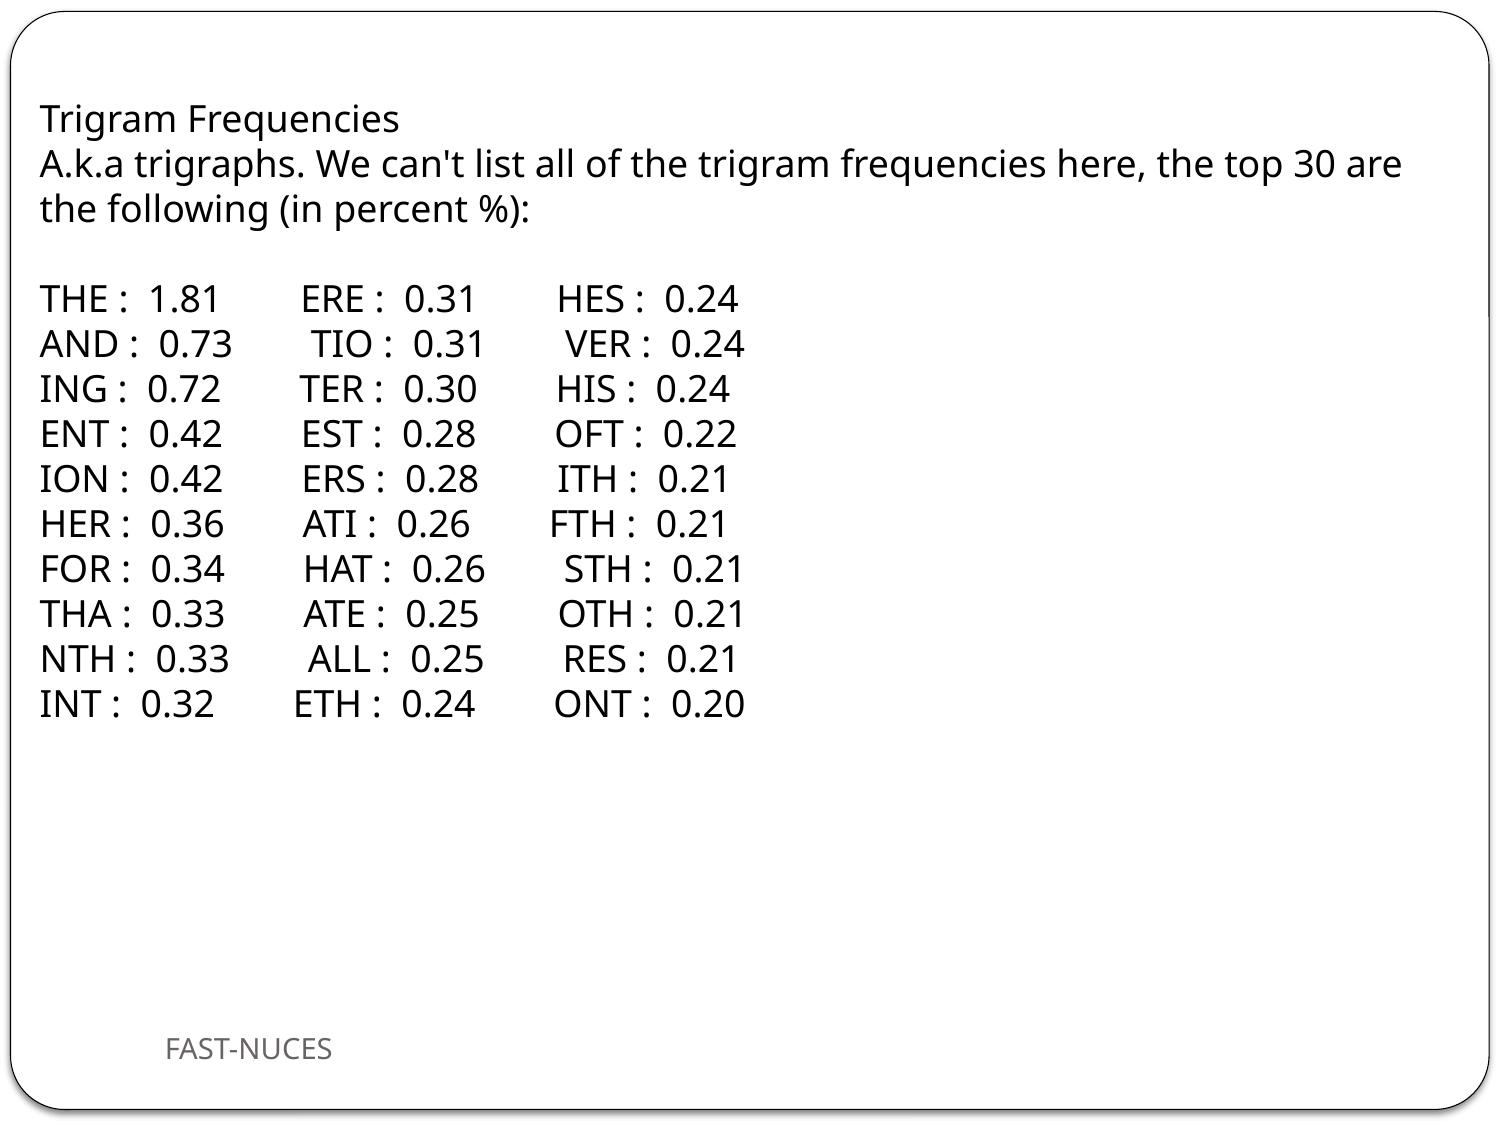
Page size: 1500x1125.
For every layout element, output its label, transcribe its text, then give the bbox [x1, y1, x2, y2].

text_box Trigram Frequencies A.k.a trigraphs. We can't list all of the trigram frequencies here, the top 30 are the following (in percent %): THE : 1.81 ERE : 0.31 HES : 0.24 AND : 0.73 TIO : 0.31 VER : 0.24 ING : 0.72 TER : 0.30 HIS : 0.24 ENT : 0.42 EST : 0.28 OFT : 0.22 ION : 0.42 ERS : 0.28 ITH : 0.21 HER : 0.36 ATI : 0.26 FTH : 0.21 FOR : 0.34 HAT : 0.26 STH : 0.21 THA : 0.33 ATE : 0.25 OTH : 0.21 NTH : 0.33 ALL : 0.25 RES : 0.21 INT : 0.32 ETH : 0.24 ONT : 0.20 [24, 87, 1463, 733]
footer FAST-NUCES [150, 1012, 800, 1088]
